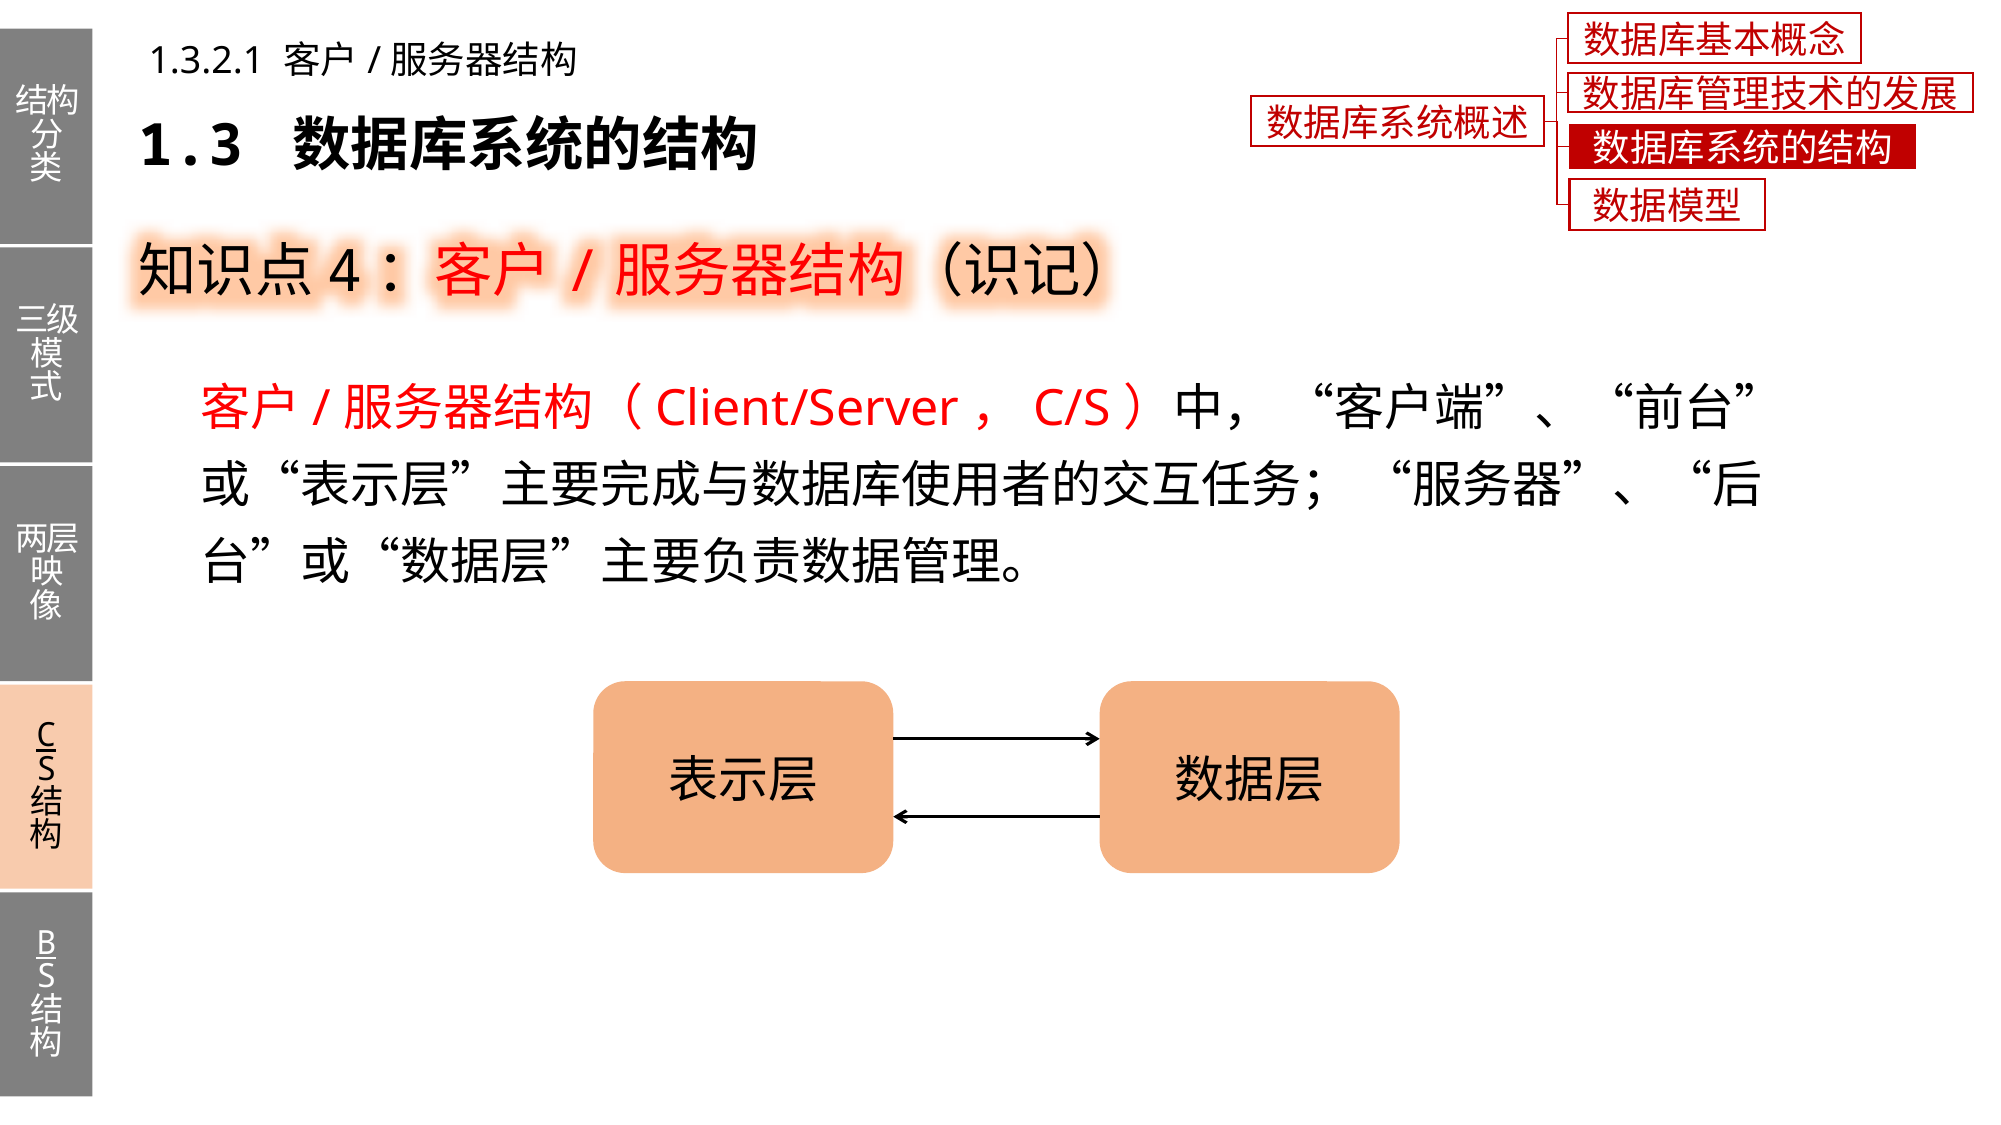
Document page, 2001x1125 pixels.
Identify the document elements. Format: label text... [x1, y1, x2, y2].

text_box 数据库系统的结构 [1570, 124, 1916, 169]
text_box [593, 681, 1400, 874]
text_box 数据库基本概念 [114, 166, 1954, 339]
text_box 客户/服务器结构（Client/Server，C/S）中， “客户端”、“前台”或“表示层”主要完成与数据库使用者的交互任务； “服务器”、“后台”或“数据层”主要负责数据管理。 [186, 350, 1827, 597]
text_box 1.3.2.1 客户/服务器结构 [133, 28, 593, 89]
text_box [1544, 38, 1568, 92]
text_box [0, 28, 93, 1097]
text_box 知识点4：客户/服务器结构（识记） [120, 172, 1945, 329]
text_box 1.3 数据库系统的结构 [120, 97, 1544, 152]
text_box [1544, 92, 1568, 121]
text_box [118, 170, 1949, 335]
text_box 数据模型 [1568, 178, 1766, 231]
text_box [1544, 121, 1570, 205]
text_box 数据库基本概念 [1567, 12, 1862, 64]
text_box 数据库系统概述 [1250, 95, 1544, 147]
text_box 数据库管理技术的发展 [1568, 72, 1974, 113]
